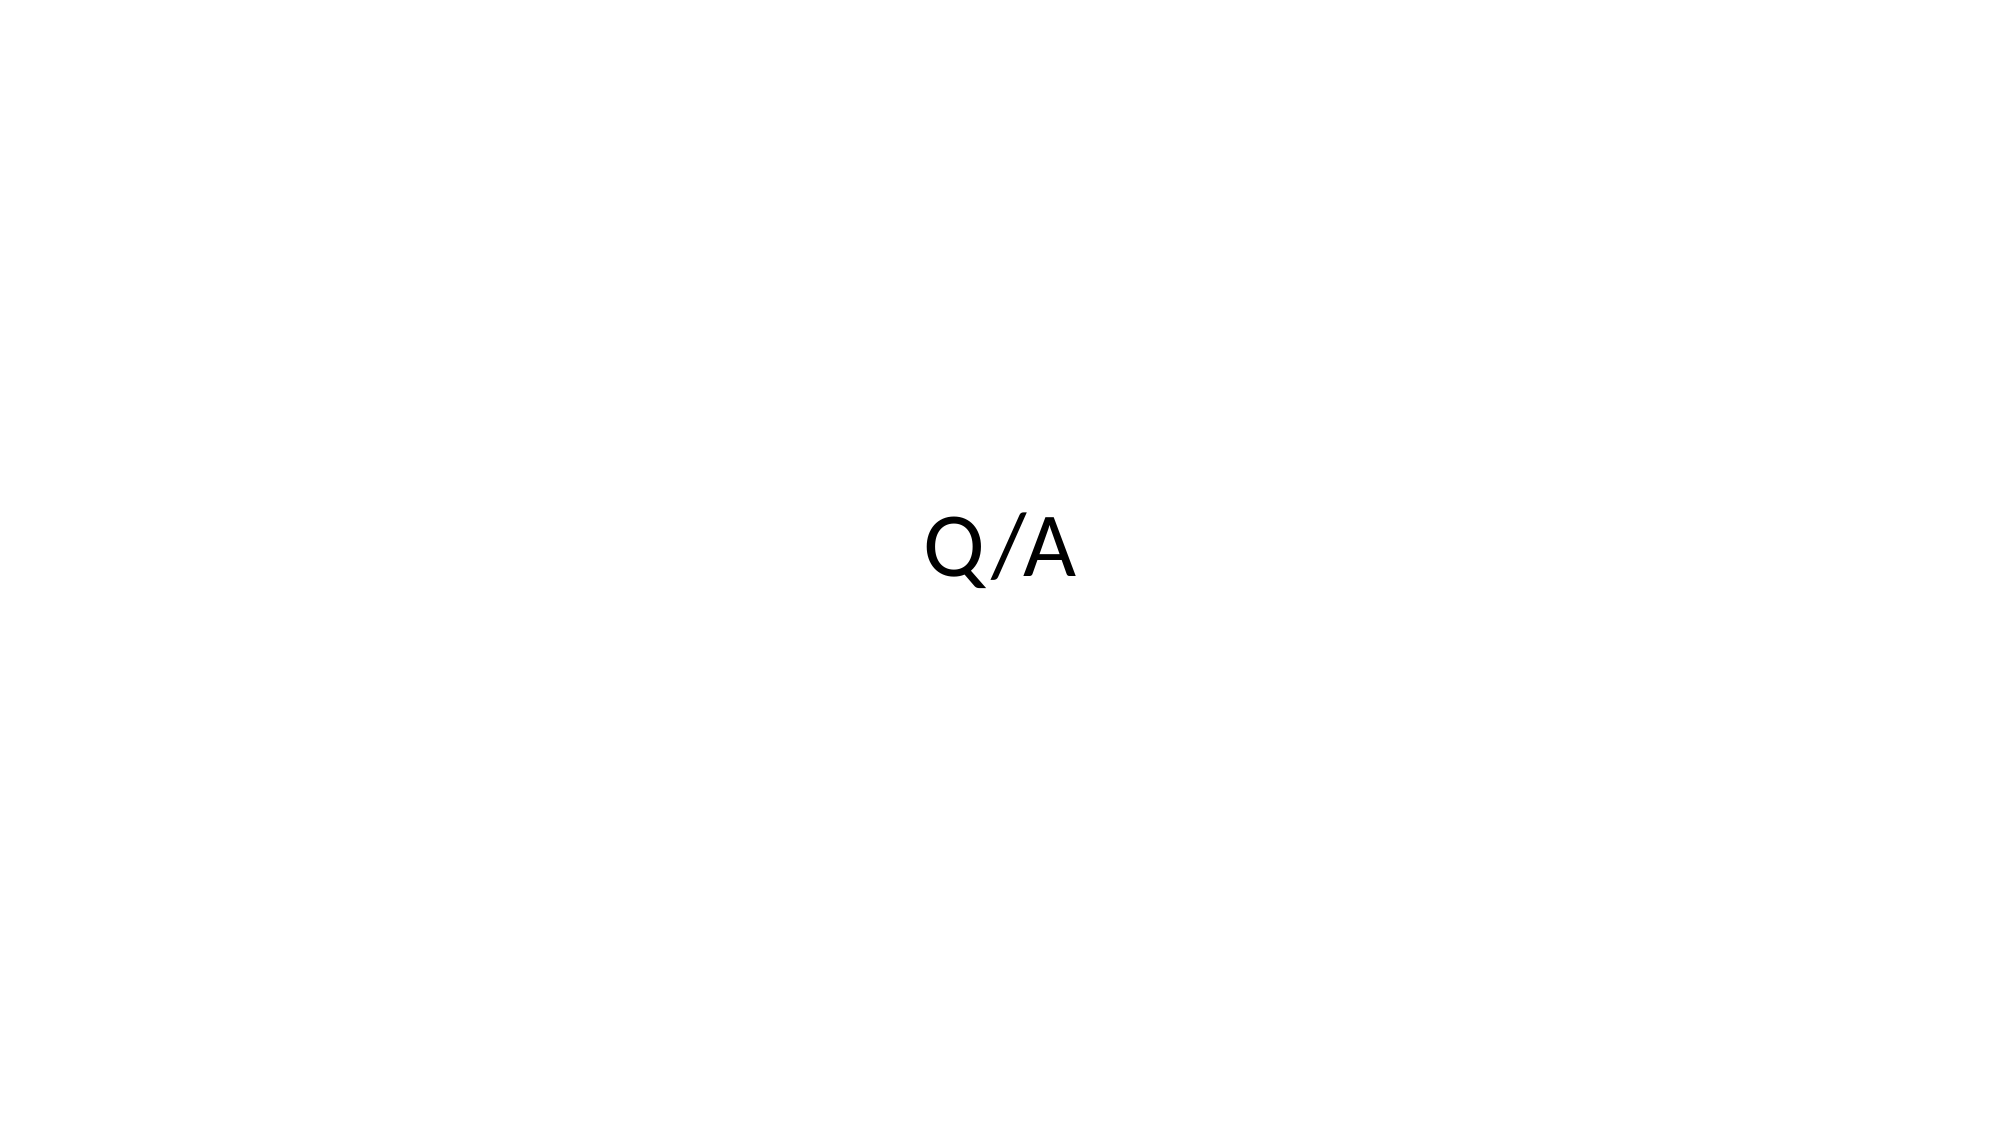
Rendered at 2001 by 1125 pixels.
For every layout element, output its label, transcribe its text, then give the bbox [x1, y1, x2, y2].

list Q/A [137, 63, 1863, 1014]
